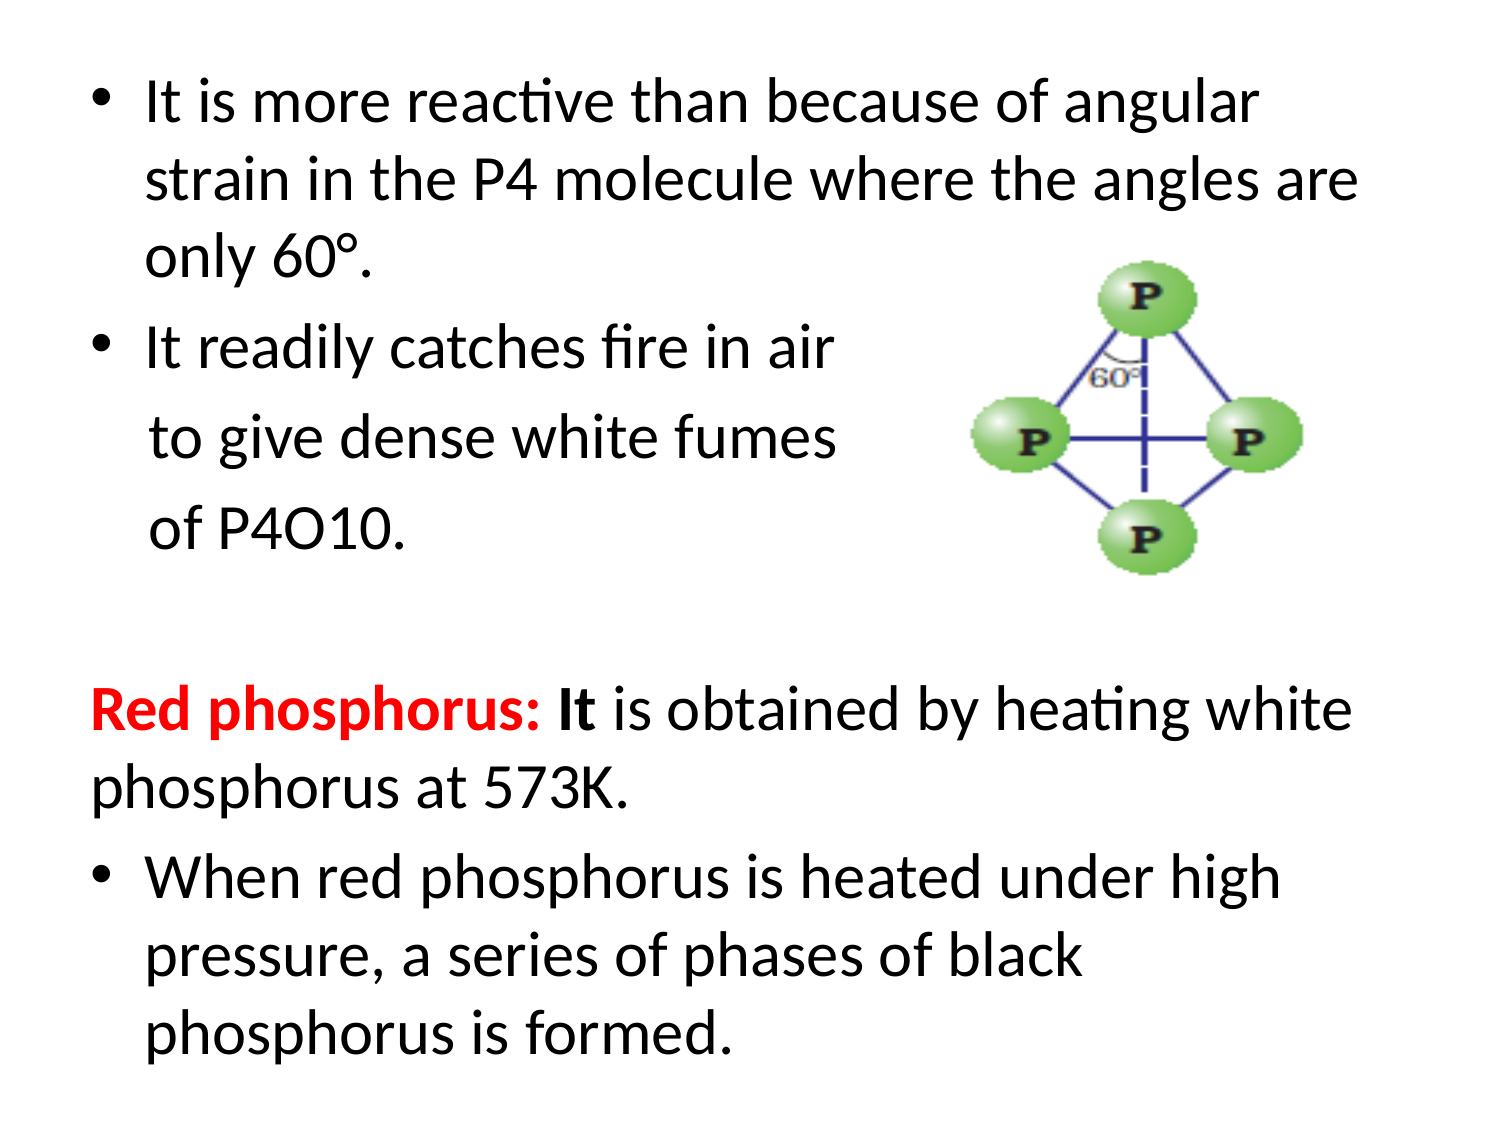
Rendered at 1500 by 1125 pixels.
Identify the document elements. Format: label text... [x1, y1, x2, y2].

list It is more reactive than because of angular strain in the P4 molecule where the angles are only 60°. It readily catches fire in air to give dense white fumes of P4O10. Red phosphorus: It is obtained by heating white phosphorus at 573K. When red phosphorus is heated under high pressure, a series of phases of black phosphorus is formed. [75, 50, 1425, 1075]
picture [949, 237, 1338, 588]
